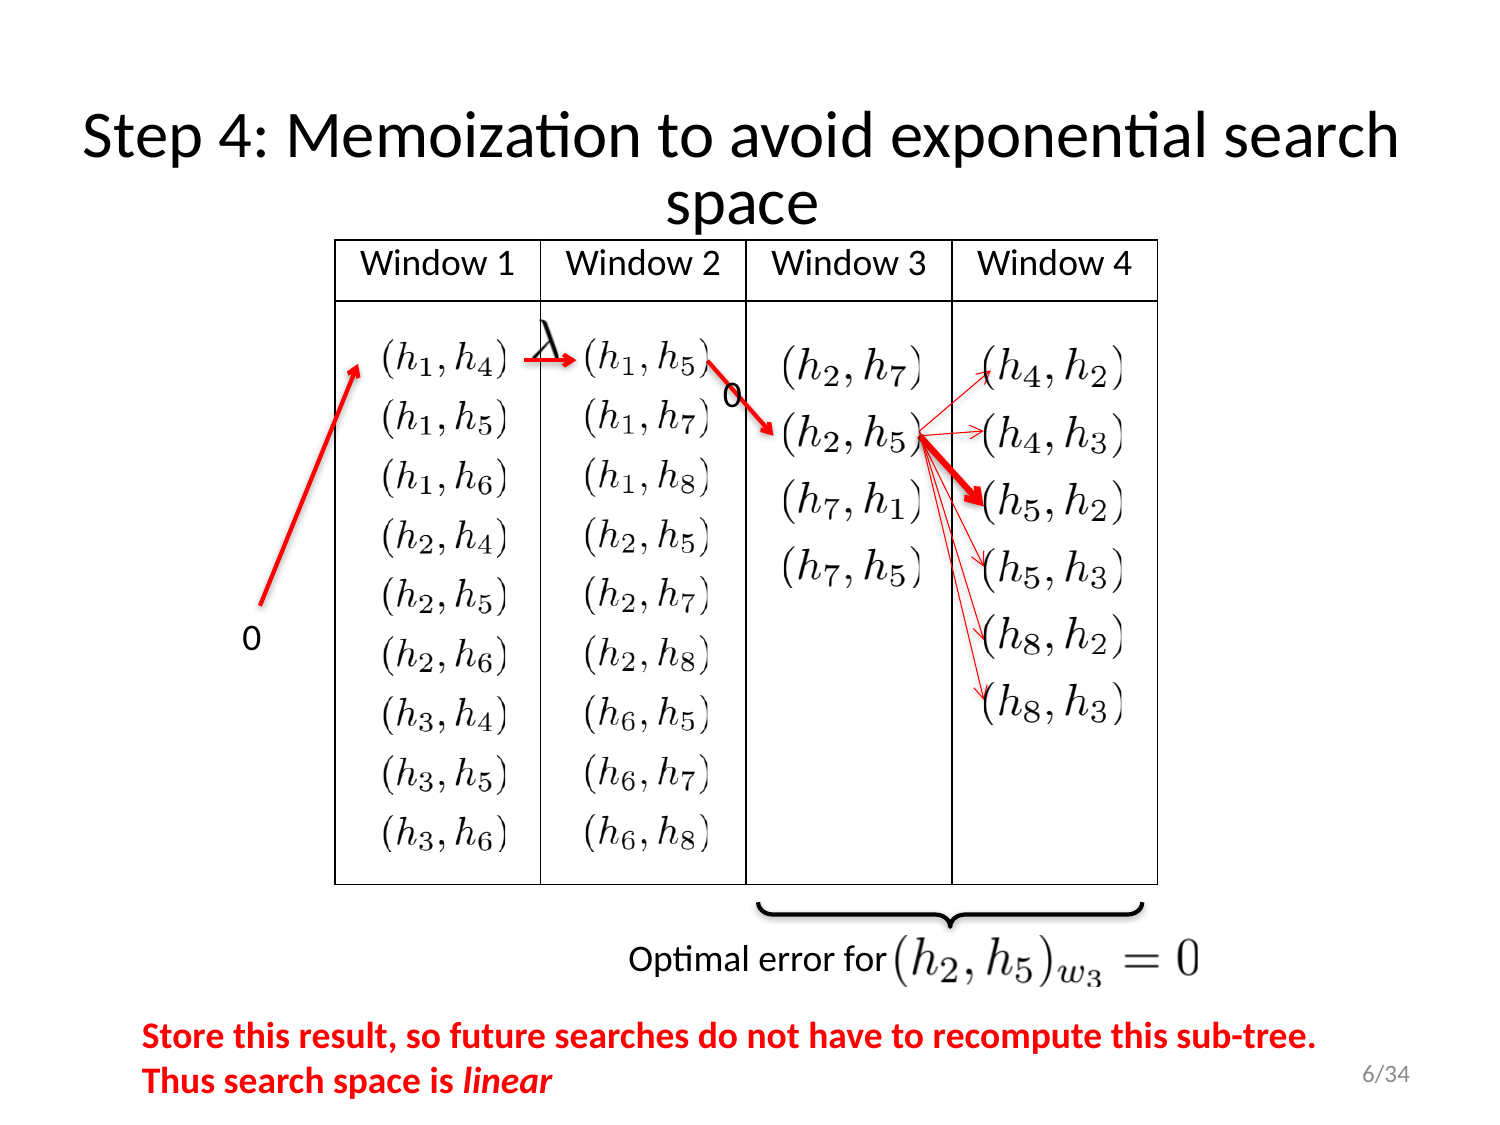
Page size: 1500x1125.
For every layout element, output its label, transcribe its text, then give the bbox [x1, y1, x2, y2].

text_box Store this result, so future searches do not have to recompute this sub-tree. Thus search space is linear [127, 1003, 1367, 1109]
table_cell [336, 302, 540, 884]
picture [585, 338, 708, 852]
table_cell [747, 442, 951, 884]
table_cell [747, 302, 951, 368]
picture [383, 338, 506, 852]
picture [783, 345, 920, 588]
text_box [919, 430, 978, 701]
picture [530, 319, 559, 358]
text_box 0 [227, 605, 277, 666]
text_box Optimal error for [613, 926, 903, 986]
table_cell [541, 366, 745, 884]
table_header Window 1 [336, 256, 540, 300]
picture [983, 345, 1122, 726]
table_header Window 4 [953, 256, 1157, 300]
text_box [713, 360, 774, 437]
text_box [924, 369, 978, 428]
picture [894, 934, 1198, 988]
table_cell [953, 302, 1157, 884]
slide_number 6/34 [1367, 1042, 1425, 1103]
text_box [756, 901, 1145, 929]
title Step 4: Memoization to avoid exponential search space [27, 93, 1457, 256]
table_header Window 2 [541, 256, 745, 300]
table_cell [541, 302, 745, 359]
table_header Window 3 [747, 256, 951, 300]
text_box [259, 363, 359, 607]
